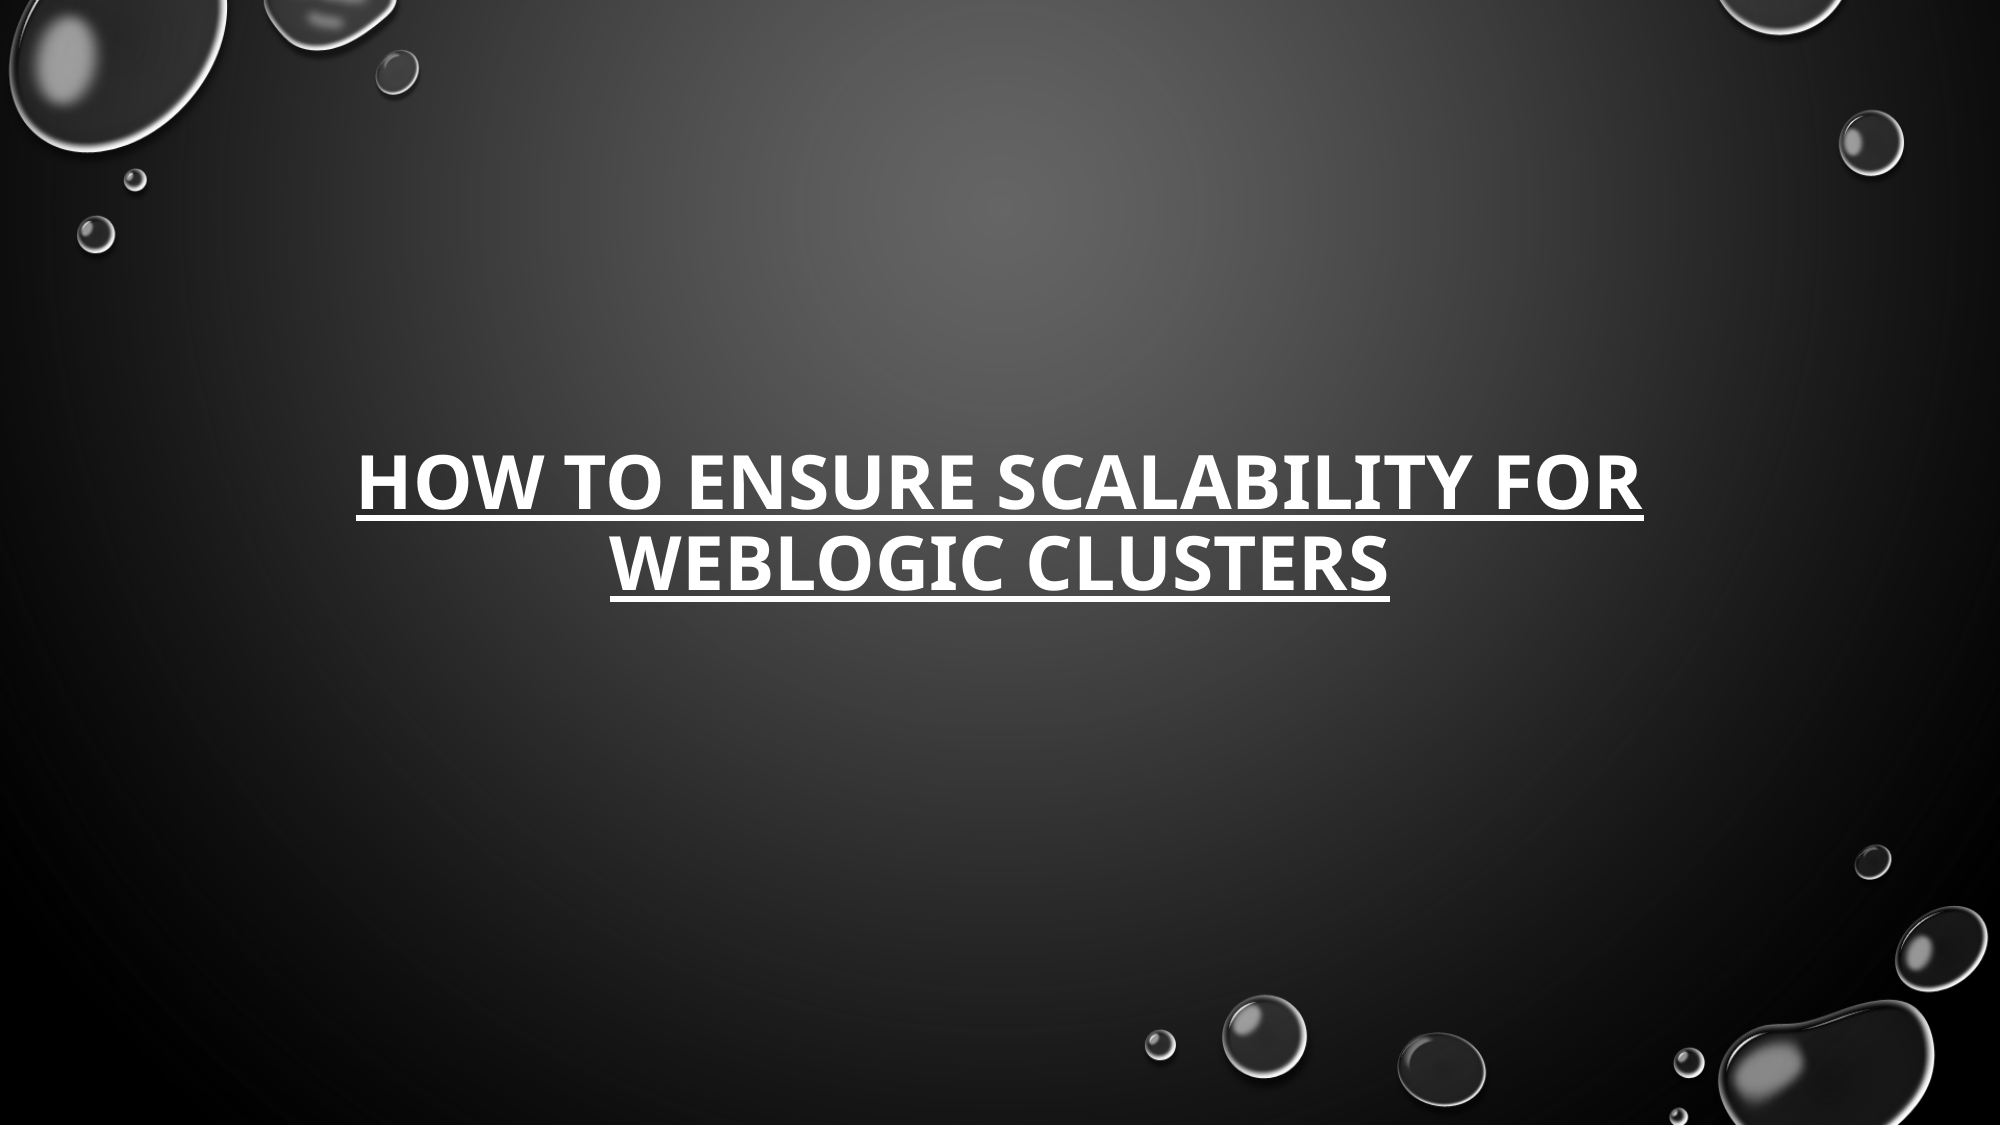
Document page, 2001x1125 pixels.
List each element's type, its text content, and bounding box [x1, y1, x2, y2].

picture [0, 0, 2000, 1125]
title How to Ensure Scalability for WebLogic Clusters [149, 394, 1851, 657]
